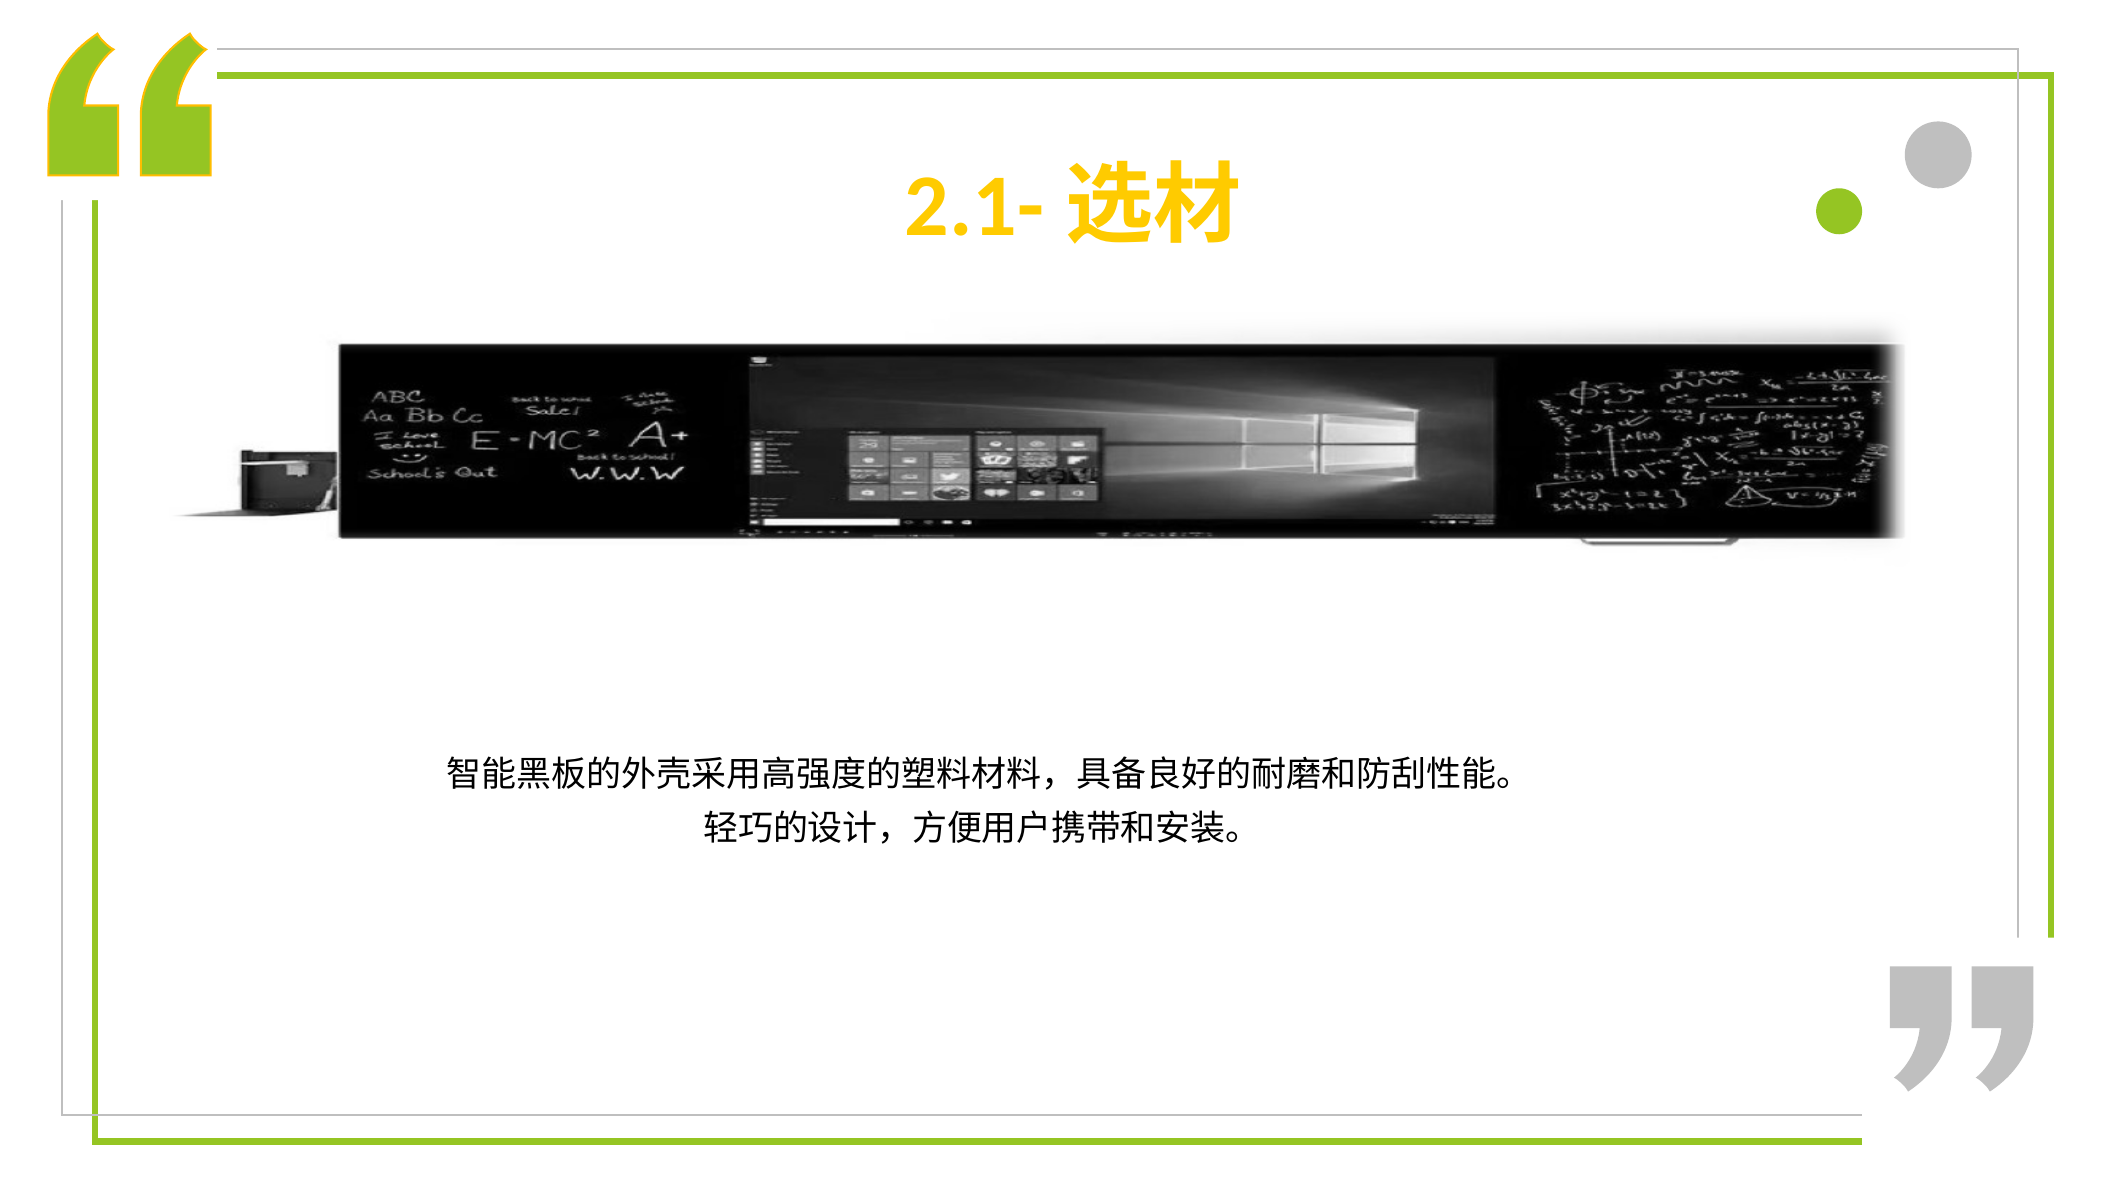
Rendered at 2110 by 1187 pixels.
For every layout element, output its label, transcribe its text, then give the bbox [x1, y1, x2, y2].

text_box 智能⿊板的外壳采⽤⾼强度的塑料材料，具备良好的耐磨和防刮性能。 轻巧的设计，⽅便⽤户携带和安装。 [443, 738, 1537, 848]
text_box [61, 48, 2019, 1116]
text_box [1889, 966, 2034, 1092]
text_box [2019, 74, 2052, 937]
text_box [94, 1116, 1861, 1142]
text_box [1815, 187, 1864, 236]
text_box [1861, 937, 2076, 1169]
text_box [203, 347, 1879, 535]
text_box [48, 33, 211, 176]
text_box [1903, 120, 1973, 190]
text_box [3, 0, 218, 201]
text_box 2.1-选材 [734, 140, 1412, 261]
